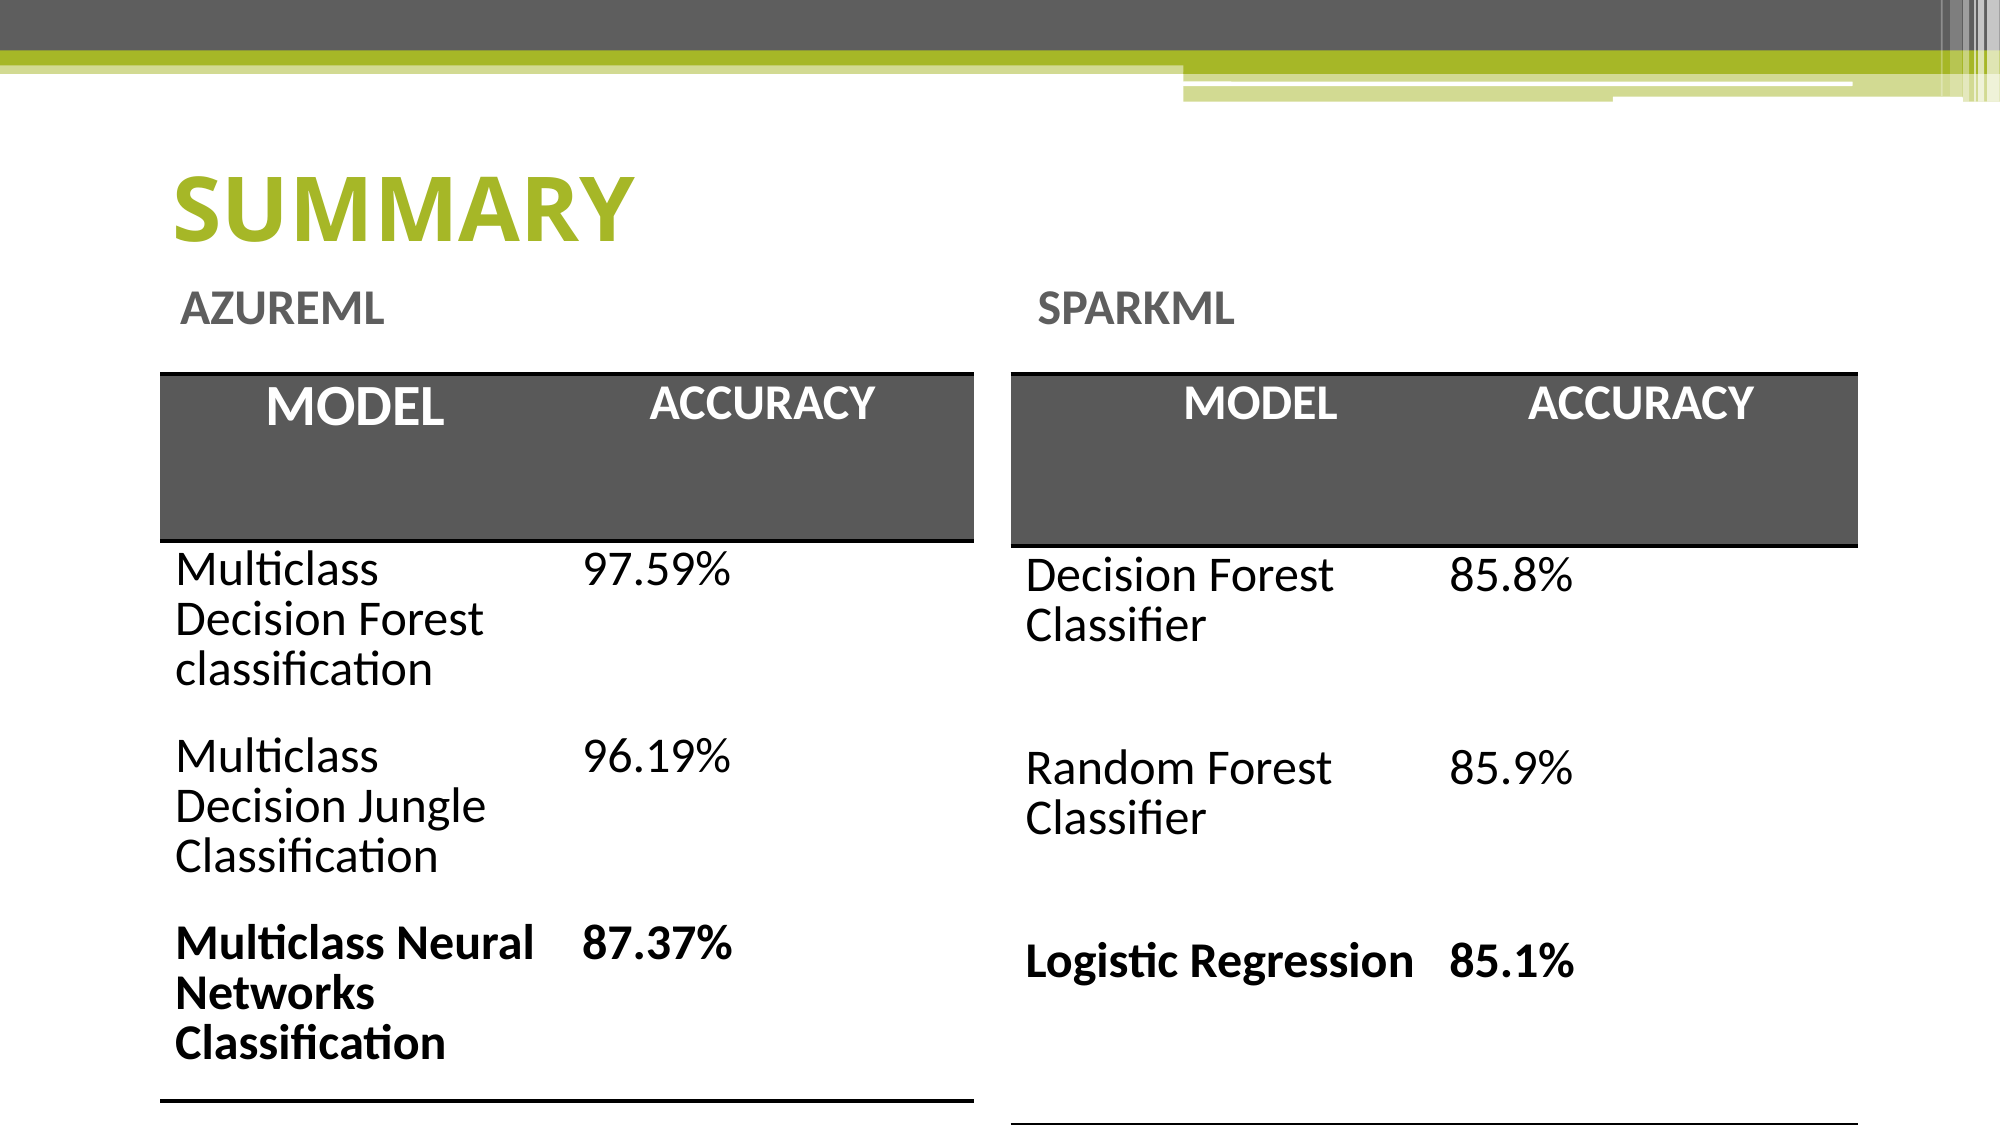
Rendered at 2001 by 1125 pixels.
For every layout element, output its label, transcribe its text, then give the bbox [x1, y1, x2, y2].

table_header ACCURACY [567, 376, 974, 539]
table_cell Multiclass Decision Jungle Classification [160, 728, 567, 914]
table_cell 85.9% [1434, 739, 1858, 932]
table_header MODEL [1011, 376, 1434, 544]
table_cell Random Forest Classifier [1011, 739, 1434, 932]
table_cell 97.59% [567, 543, 974, 728]
table_header MODEL [160, 376, 567, 539]
table_cell Multiclass Neural Networks Classification [160, 914, 567, 1099]
table_cell 85.8% [1434, 548, 1858, 739]
table_cell Multiclass Decision Forest classification [160, 543, 567, 728]
table_cell Logistic Regression [1011, 932, 1434, 1123]
table_cell Decision Forest Classifier [1011, 548, 1434, 739]
table_cell 85.1% [1434, 932, 1858, 1123]
list AZUREML SPARKML [157, 267, 1858, 1101]
table_cell 96.19% [567, 728, 974, 914]
table_cell 87.37% [567, 914, 974, 1099]
title SUMMARY [157, 113, 1858, 267]
table_header ACCURACY [1434, 376, 1858, 544]
